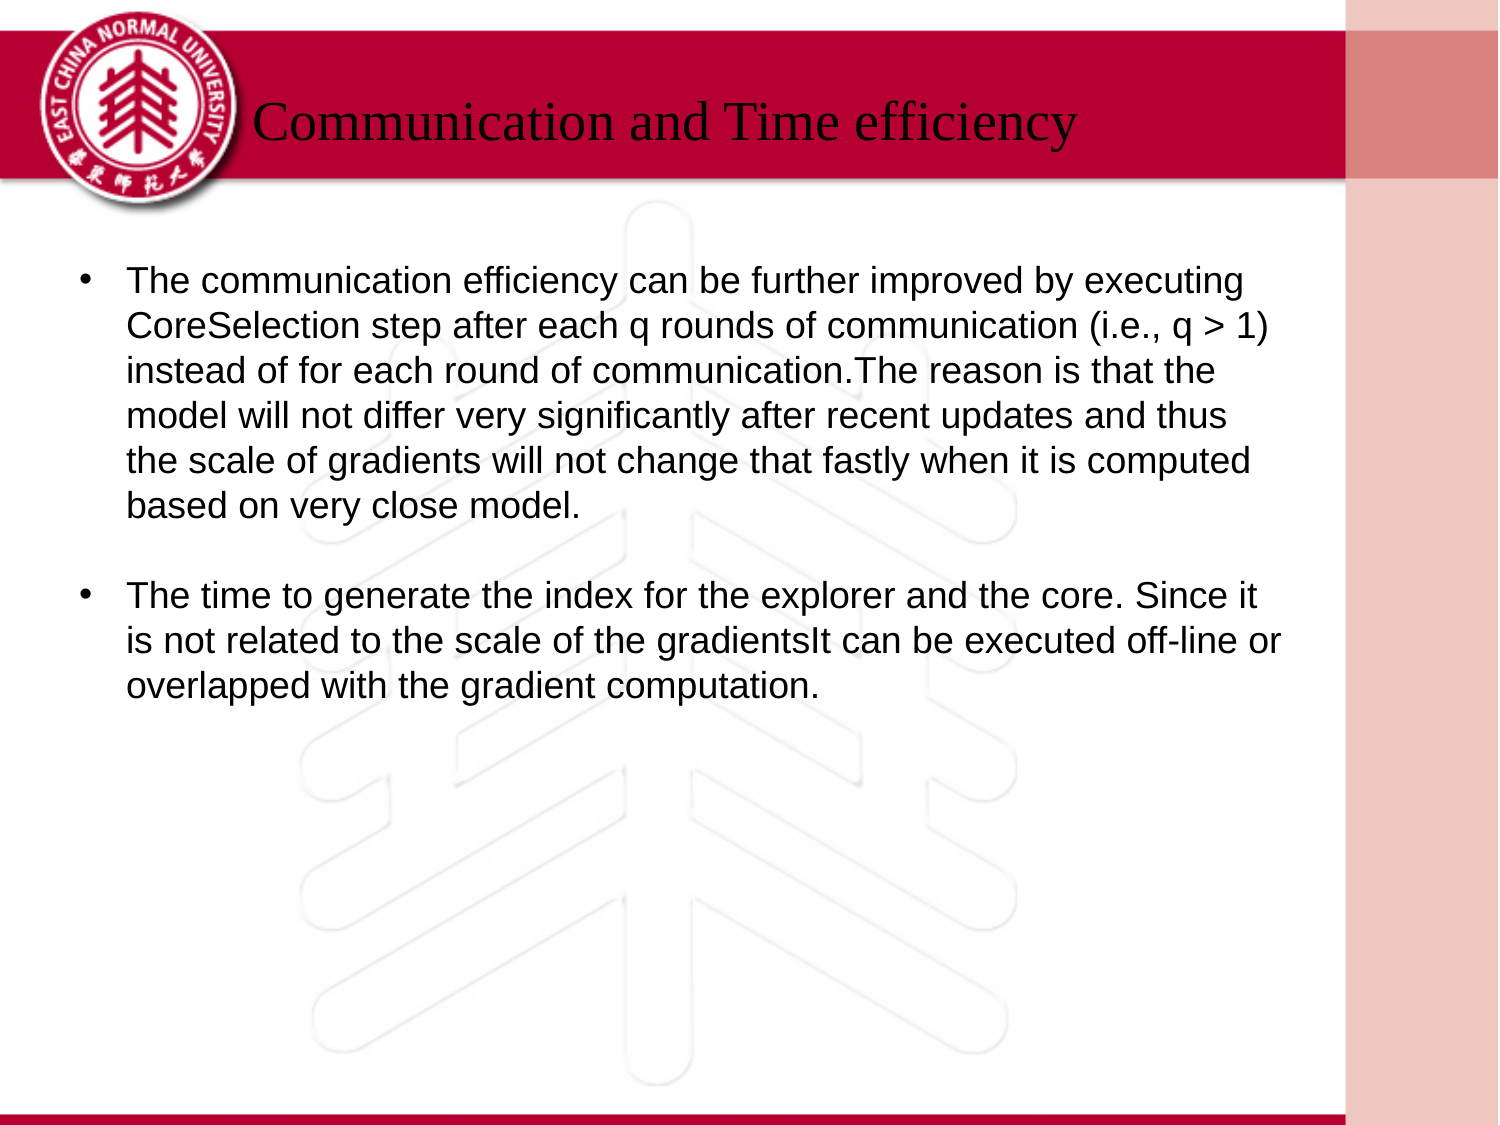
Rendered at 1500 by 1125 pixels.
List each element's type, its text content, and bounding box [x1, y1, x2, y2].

text_box Communication and Time efficiency [244, 43, 1293, 159]
picture [0, 0, 1498, 1125]
text_box The communication efficiency can be further improved by executing CoreSelection step after each q rounds of communication (i.e., q > 1) instead of for each round of communication.The reason is that the model will not differ very significantly after recent updates and thus the scale of gradients will not change that fastly when it is computed based on very close model. The time to generate the index for the explorer and the core. Since it is not related to the scale of the gradientsIt can be executed off-line or overlapped with the gradient computation. [71, 248, 1291, 759]
